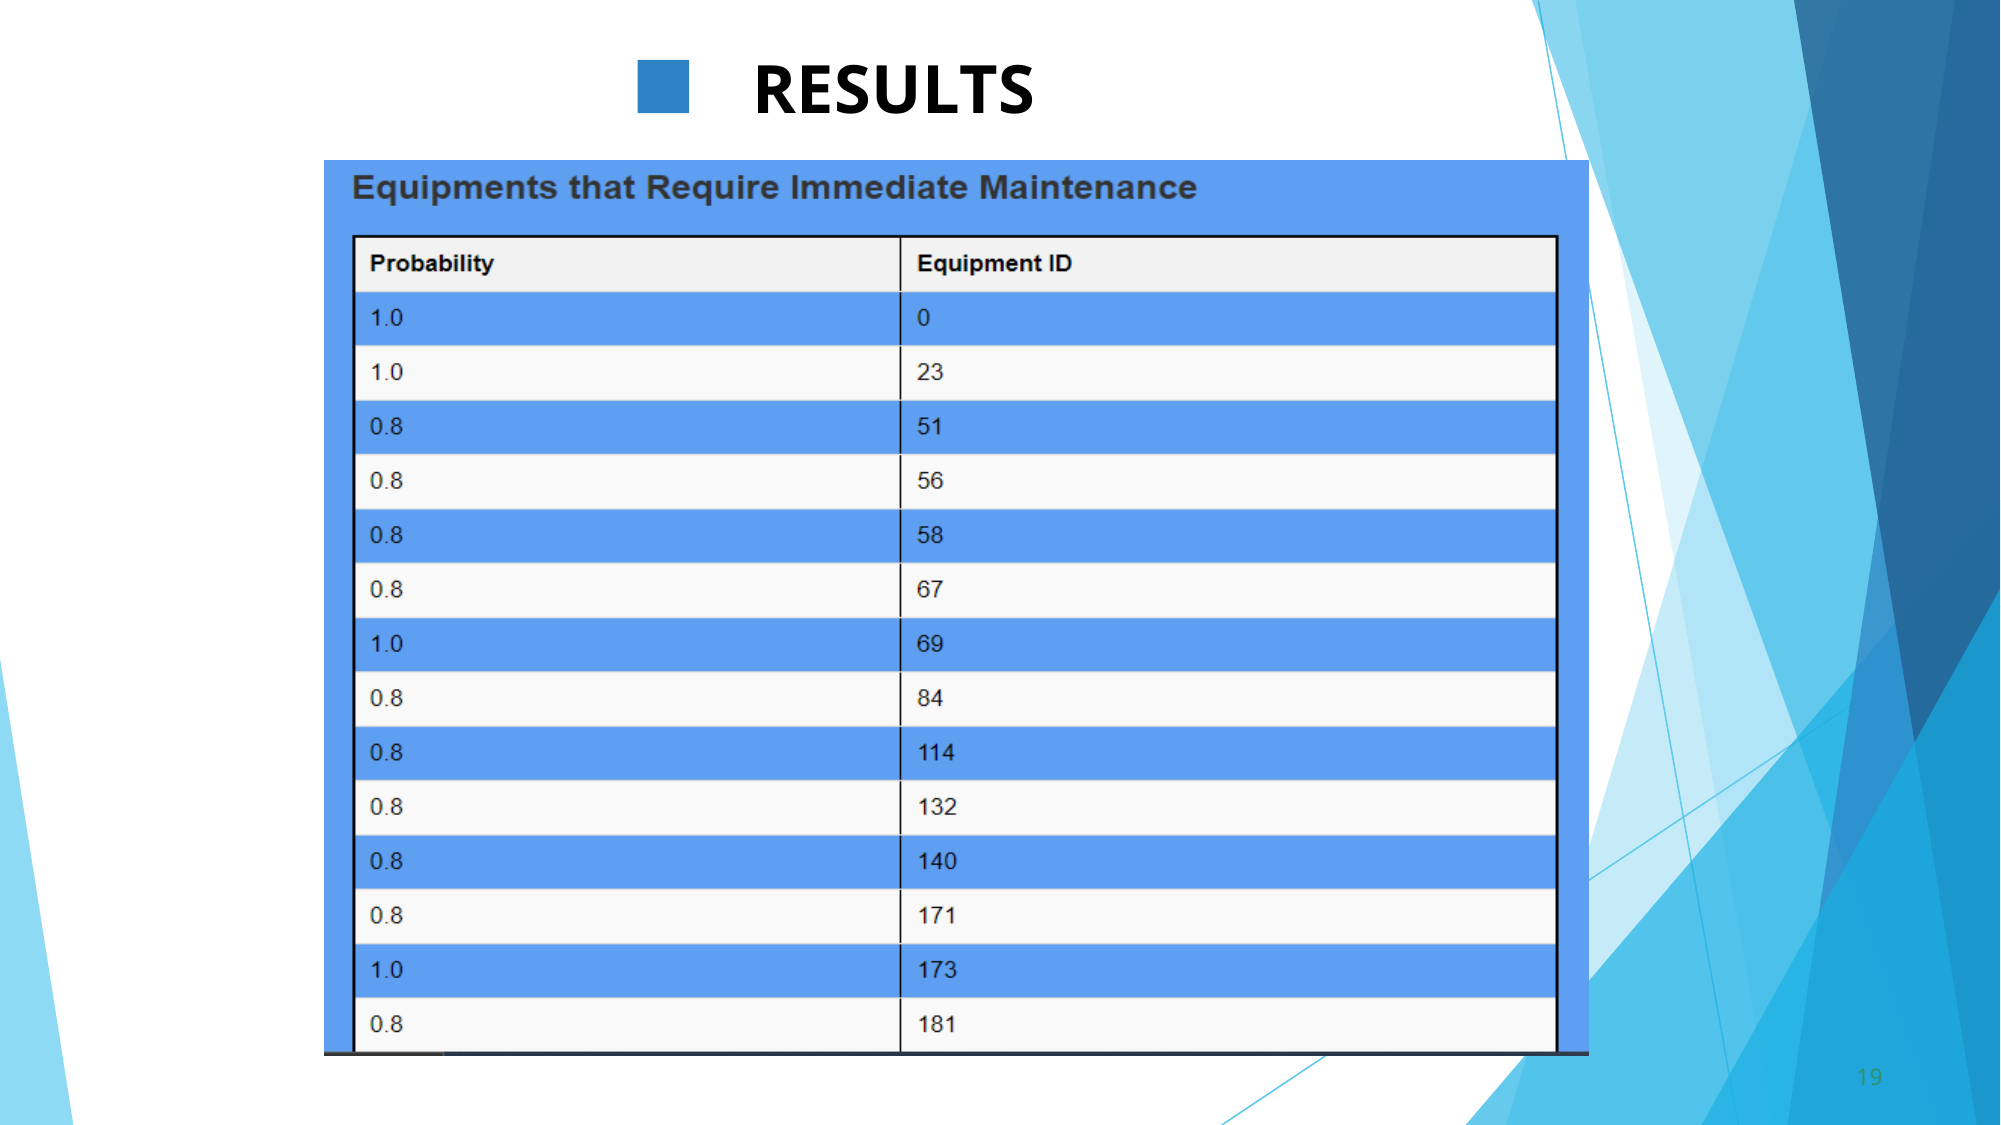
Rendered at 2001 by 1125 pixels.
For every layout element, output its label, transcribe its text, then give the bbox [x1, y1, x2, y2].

picture [324, 160, 1589, 1056]
text_box 19 [1849, 1061, 1888, 1095]
title RESULTS [750, 45, 1088, 158]
text_box [637, 59, 690, 114]
